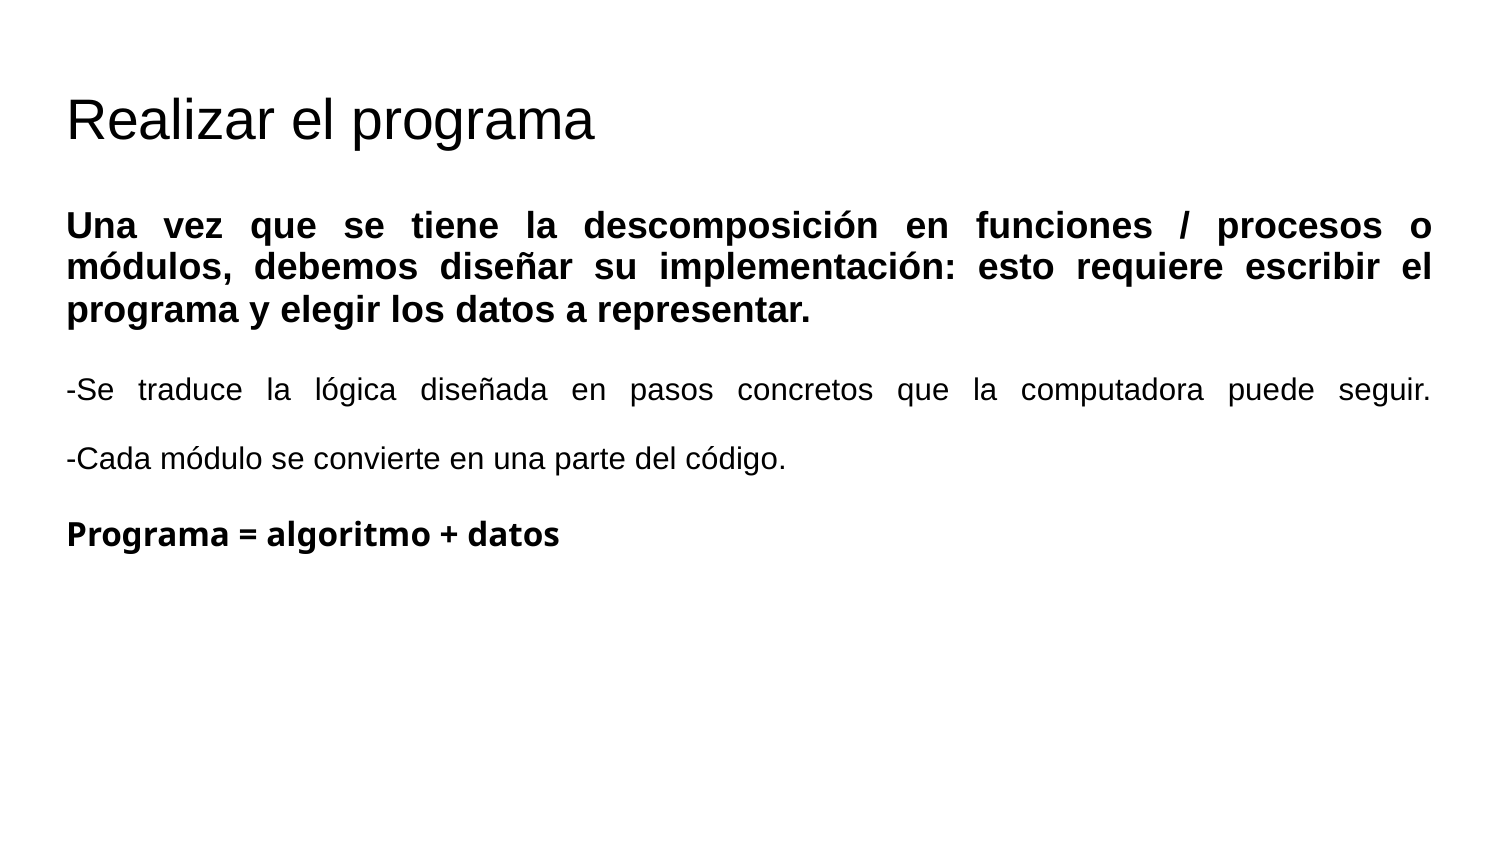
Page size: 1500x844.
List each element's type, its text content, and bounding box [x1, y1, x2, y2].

list Una vez que se tiene la descomposición en funciones / procesos o módulos, debemos diseñar su implementación: esto requiere escribir el programa y elegir los datos a representar. -Se traduce la lógica diseñada en pasos concretos que la computadora puede seguir. -Cada módulo se convierte en una parte del código. Programa = algoritmo + datos [51, 189, 1449, 750]
title Realizar el programa [51, 72, 1449, 167]
